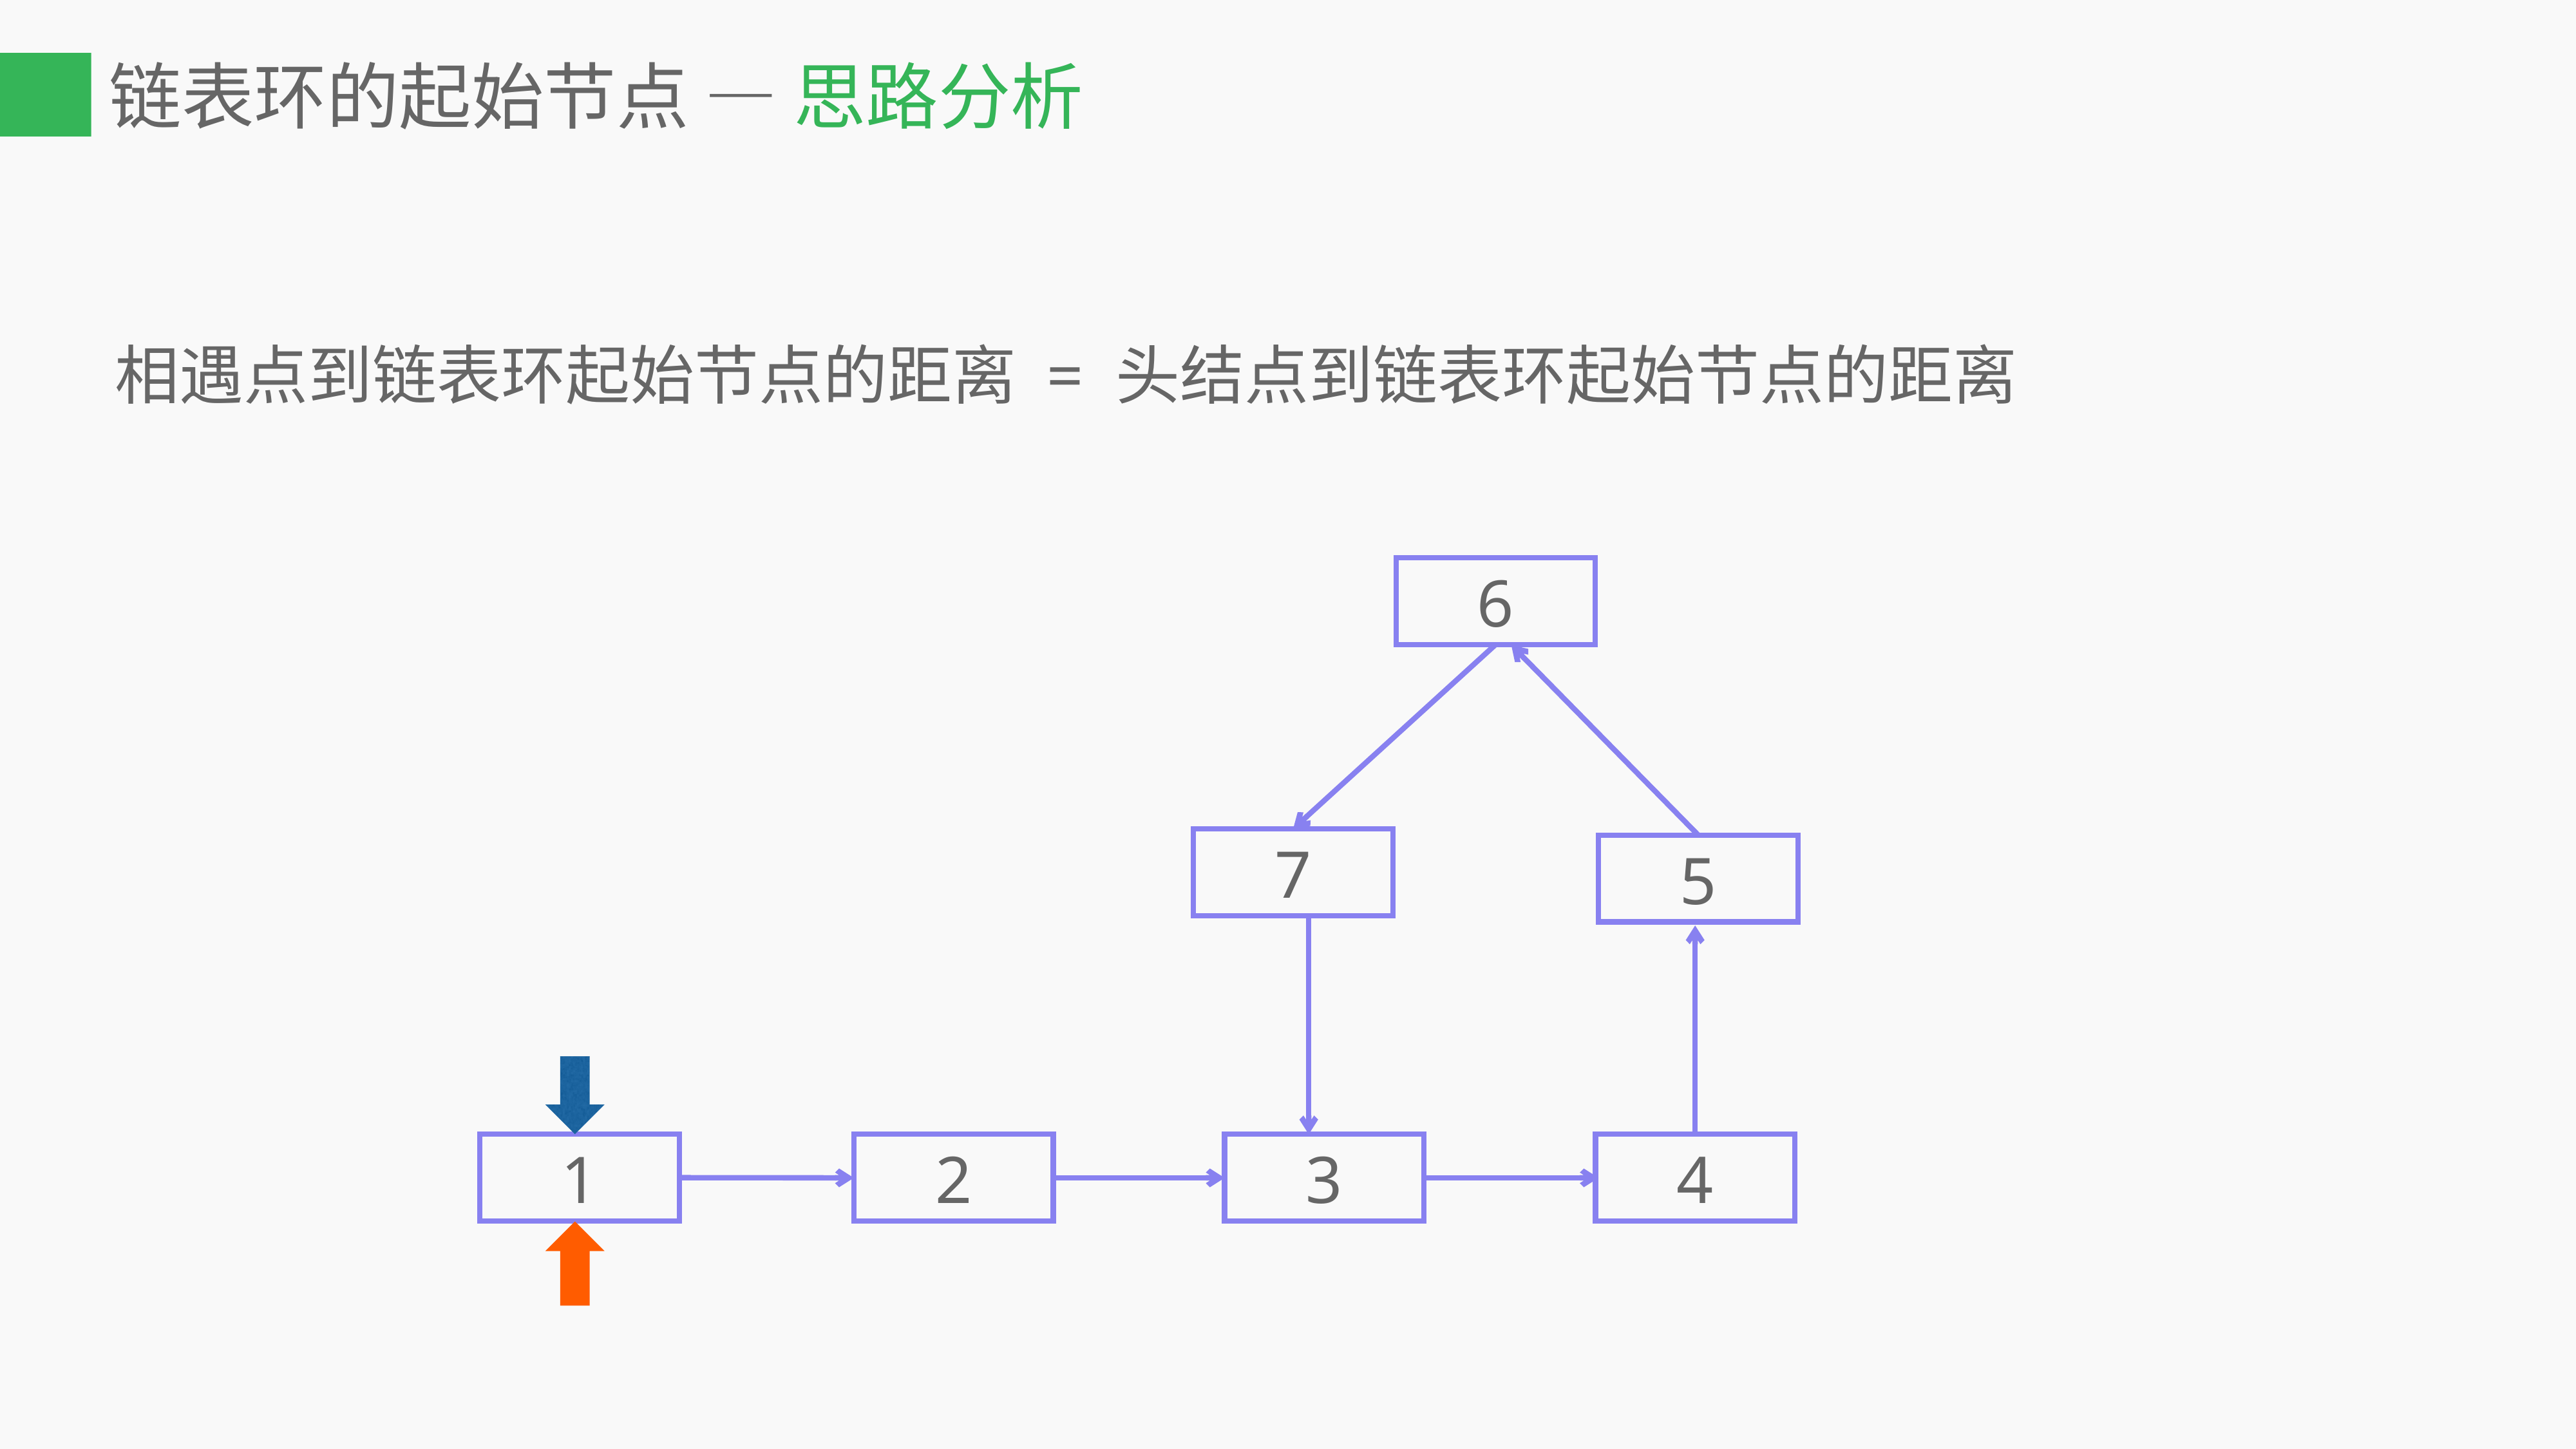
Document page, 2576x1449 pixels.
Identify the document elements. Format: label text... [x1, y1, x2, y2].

picture [0, 53, 91, 137]
title 链表环的起始节点 — 思路分析 [108, 44, 2540, 144]
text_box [479, 557, 1799, 1222]
text_box [545, 1222, 605, 1306]
subtitle 相遇点到链表环起始节点的距离 = 头结点到链表环起始节点的距离 [115, 303, 2461, 1390]
